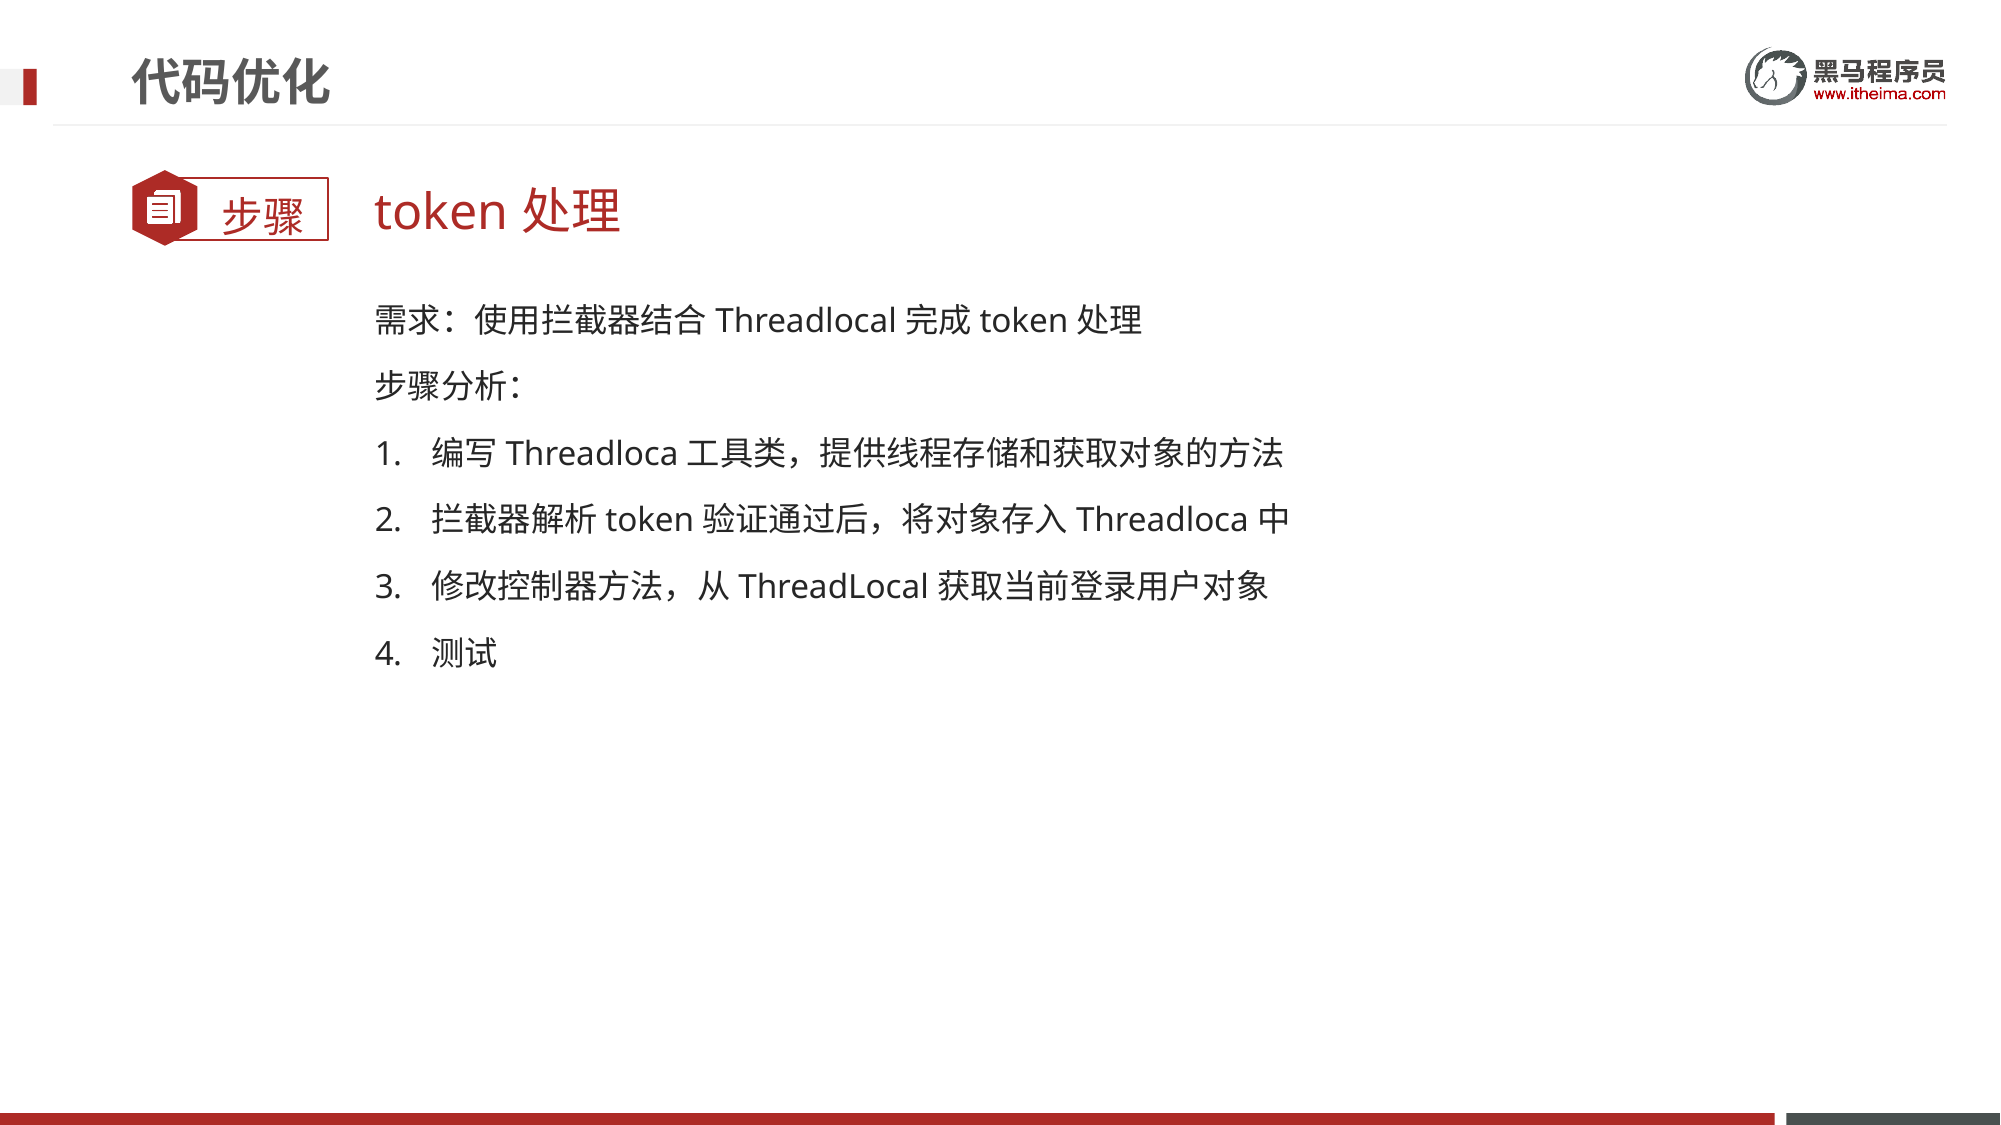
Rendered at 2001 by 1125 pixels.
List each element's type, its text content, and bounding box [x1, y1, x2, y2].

picture [1744, 46, 1946, 106]
list 需求：使用拦截器结合Threadlocal完成token处理 步骤分析： 编写Threadloca工具类，提供线程存储和获取对象的方法 拦截器解析token验证通过后，将对象存入Threadloca中 修改控制器方法，从ThreadLocal获取当前登录用户对象 测试 [360, 271, 1872, 964]
title 代码优化 [116, 38, 1556, 124]
picture [147, 190, 181, 224]
list token处理 [360, 166, 1872, 252]
